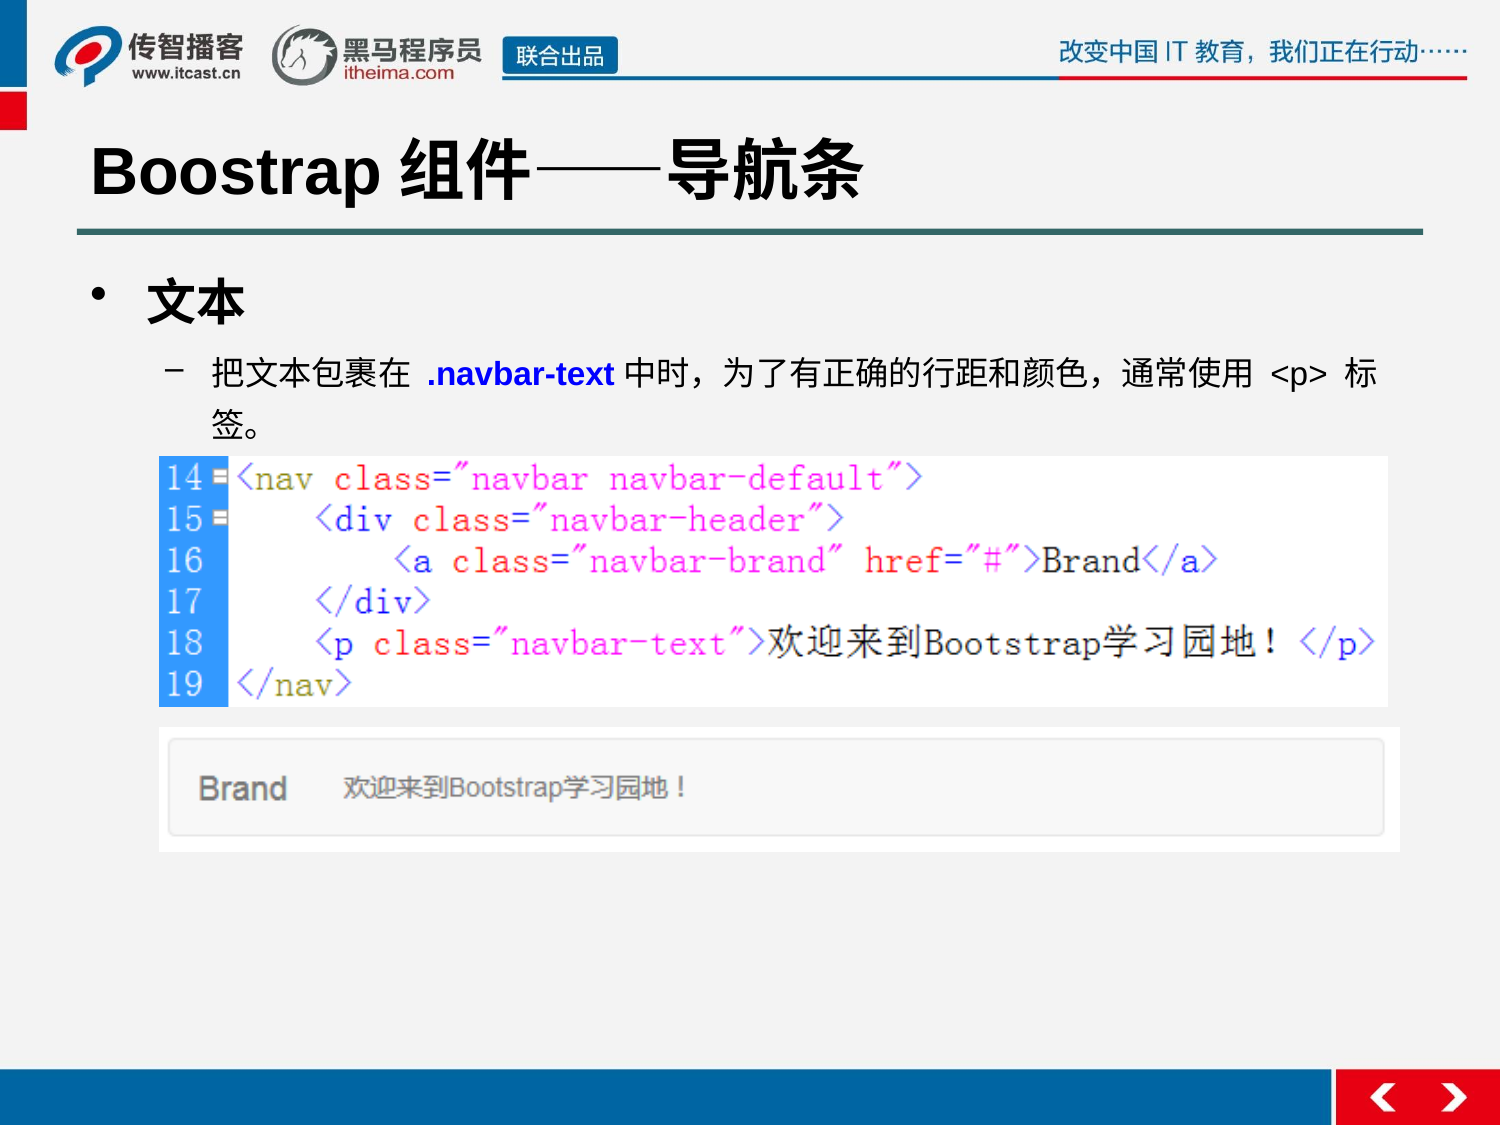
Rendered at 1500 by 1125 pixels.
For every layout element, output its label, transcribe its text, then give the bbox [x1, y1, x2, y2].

picture [0, 0, 1500, 1125]
list 文本 把文本包裹在 .navbar-text中时，为了有正确的行距和颜色，通常使用 <p> 标签。 [75, 262, 1425, 1005]
title Boostrap组件——导航条 [75, 104, 1425, 232]
